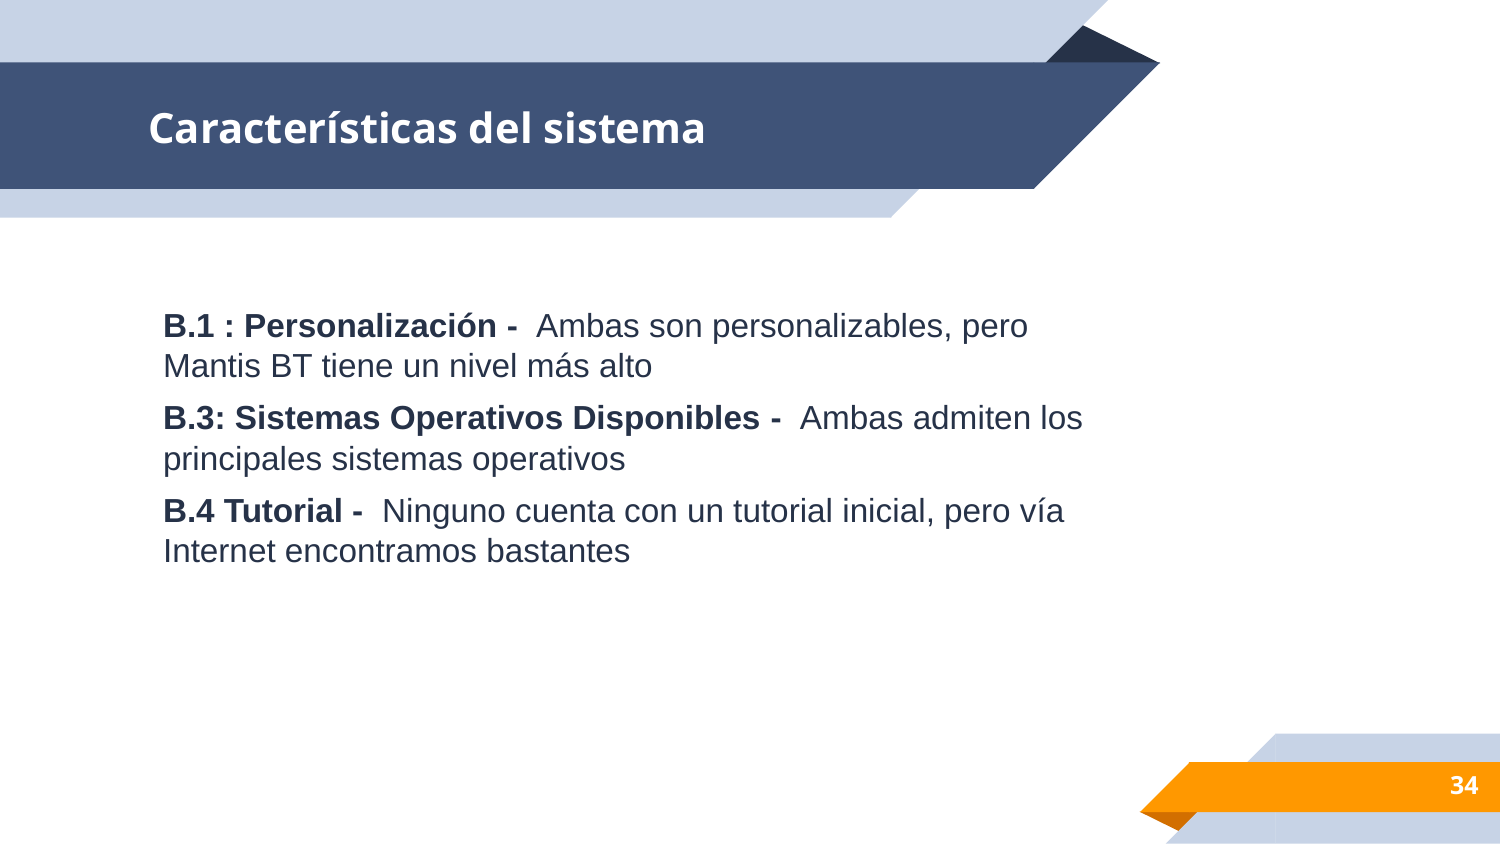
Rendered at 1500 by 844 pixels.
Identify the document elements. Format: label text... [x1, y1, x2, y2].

title Características del sistema [133, 64, 1035, 190]
list B.1 : Personalización - Ambas son personalizables, pero Mantis BT tiene un nivel más alto B.3: Sistemas Operativos Disponibles - Ambas admiten los principales sistemas operativos B.4 Tutorial - Ninguno cuenta con un tutorial inicial, pero vía Internet encontramos bastantes [135, 313, 1138, 758]
slide_number 34 [1249, 760, 1494, 813]
